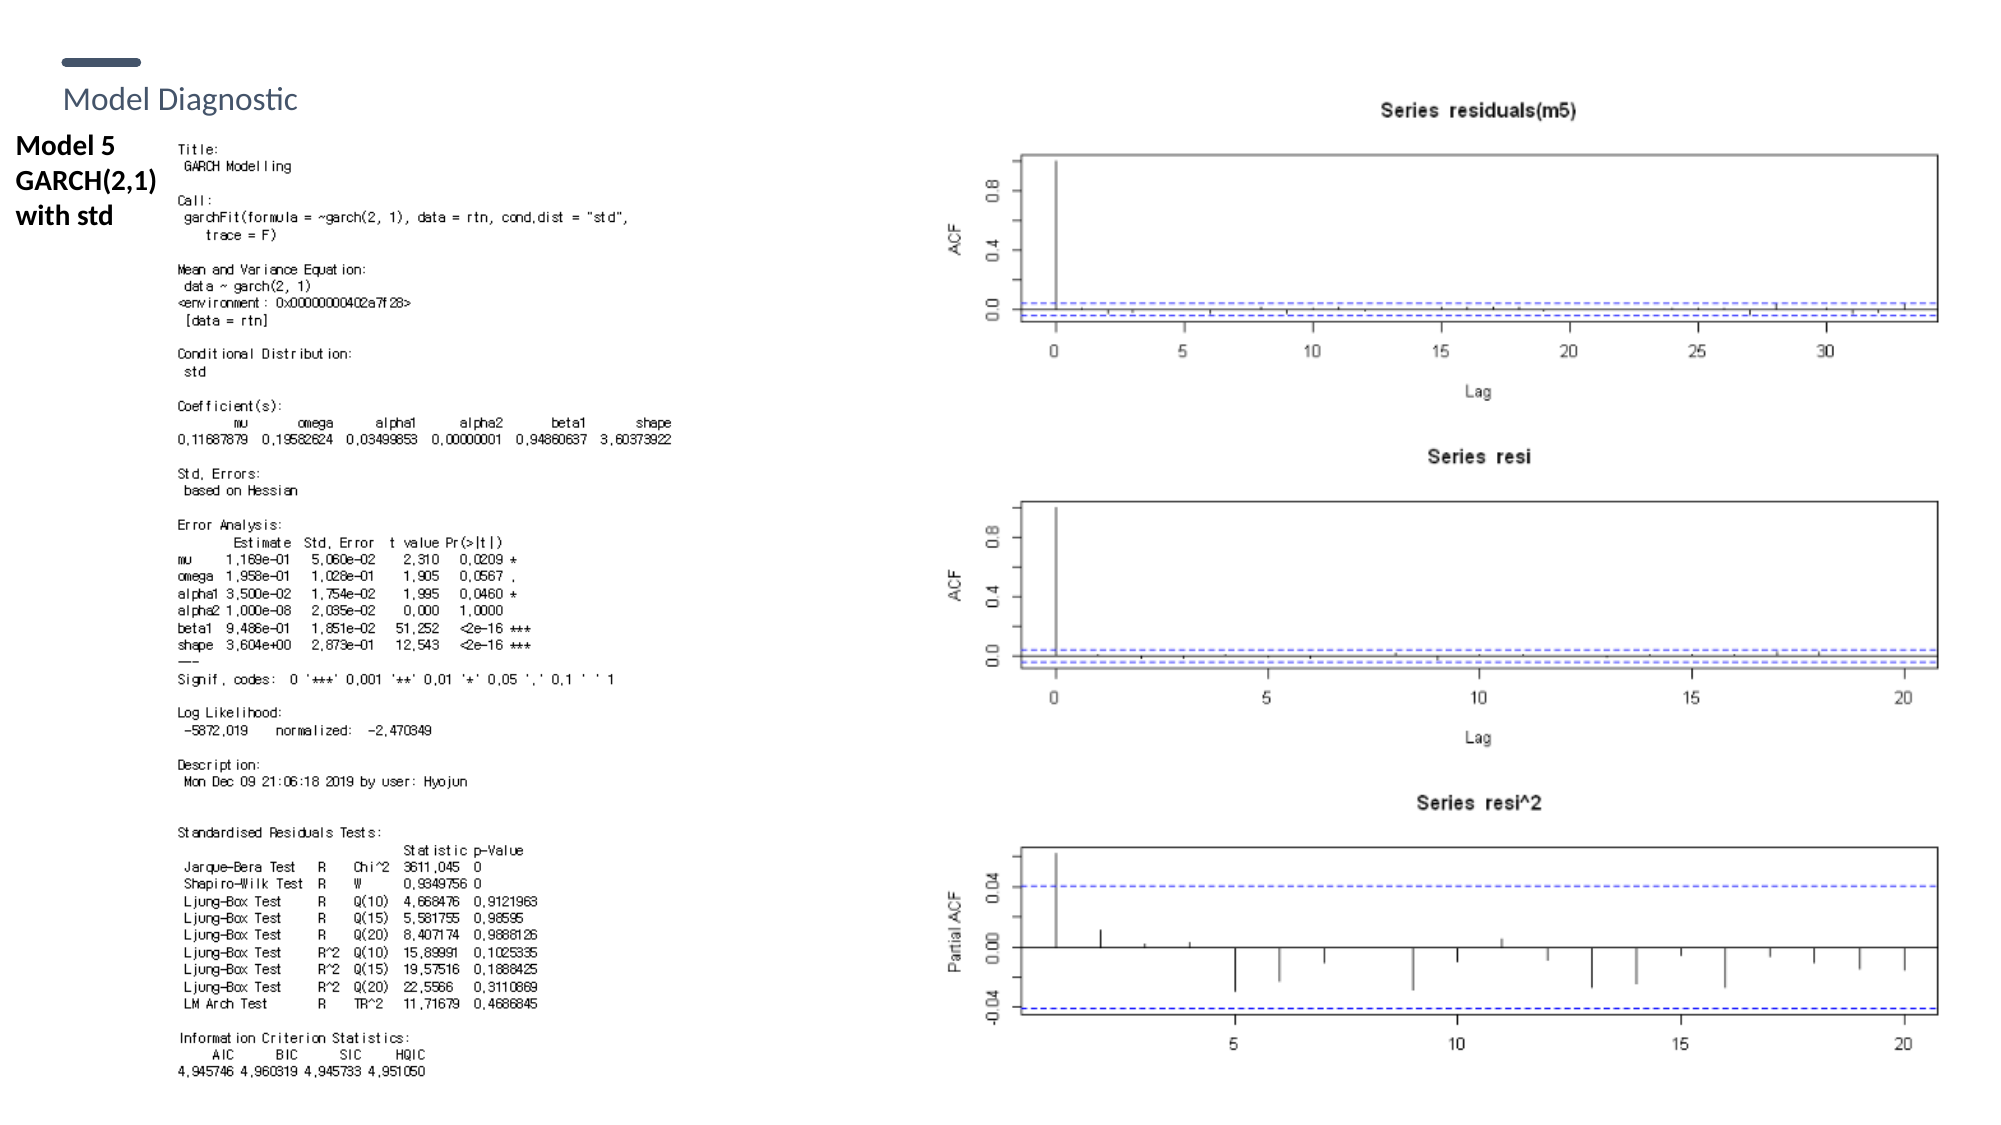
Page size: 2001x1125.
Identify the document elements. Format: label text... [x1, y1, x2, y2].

picture [914, 85, 1942, 1069]
text_box Model 5 GARCH(2,1) with std [0, 119, 173, 239]
picture [176, 138, 680, 1084]
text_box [62, 62, 572, 158]
